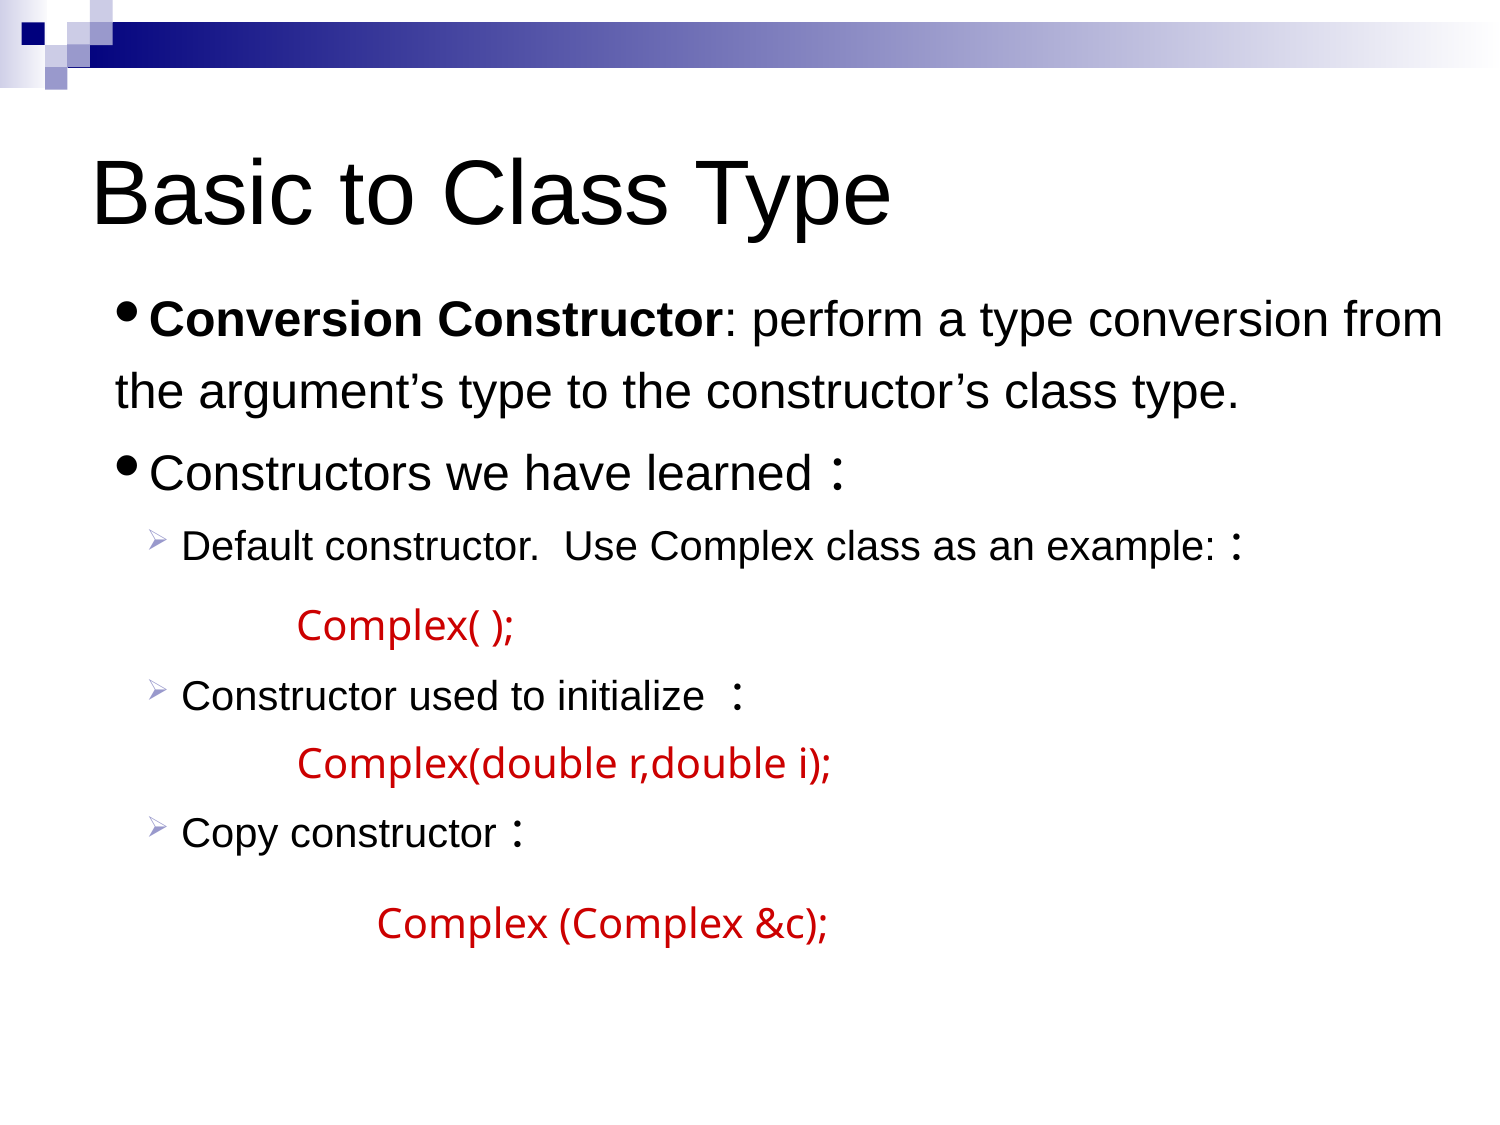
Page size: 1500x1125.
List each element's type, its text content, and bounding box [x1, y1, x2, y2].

title Basic to Class Type [74, 74, 1426, 267]
text_box Complex (Complex &c); [350, 881, 952, 954]
text_box Conversion Constructor: perform a type conversion from the argument’s type to the constructor’s class type. Constructors we have learned： Default constructor. Use Complex class as an example:： Complex( ); Constructor used to initialize ： Complex(double r,double i); Copy constructor： [53, 267, 1500, 1036]
